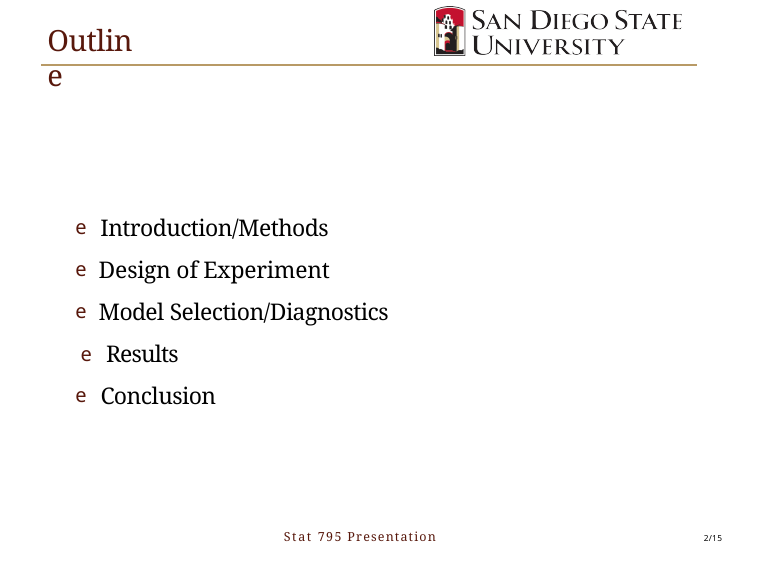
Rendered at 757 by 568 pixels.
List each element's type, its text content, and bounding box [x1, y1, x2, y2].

title Outline [45, 19, 146, 118]
slide_number 2/15 [699, 530, 735, 568]
picture [434, 6, 682, 56]
footer Stat 795 Presentation [281, 525, 443, 568]
text_box e Introduction/Methods e Design of Experiment e Model Selection/Diagnostics e Results e Conclusion [73, 200, 389, 412]
